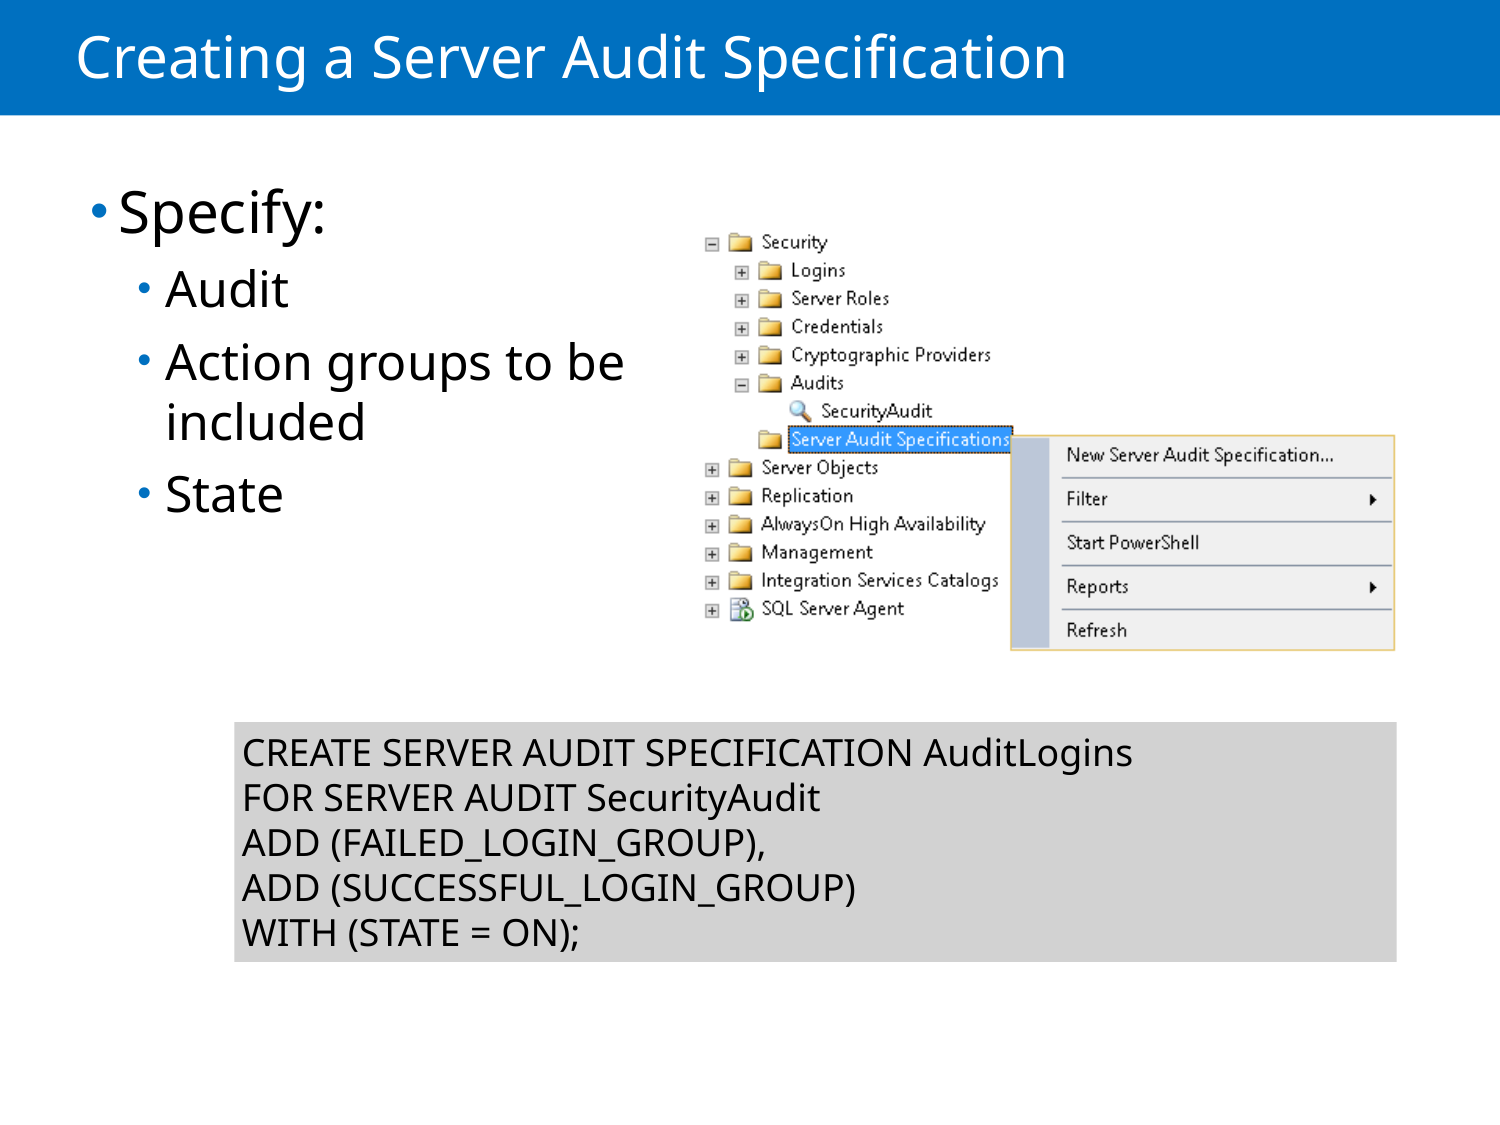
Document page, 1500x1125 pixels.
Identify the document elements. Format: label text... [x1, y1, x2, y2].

picture [696, 230, 1412, 660]
text_box Specify: Audit Action groups to be included State [75, 167, 697, 1012]
text_box CREATE SERVER AUDIT SPECIFICATION AuditLogins FOR SERVER AUDIT SecurityAudit ADD (FAILED_LOGIN_GROUP), ADD (SUCCESSFUL_LOGIN_GROUP) WITH (STATE = ON); [232, 720, 1399, 964]
title Creating a Server Audit Specification [75, 0, 1351, 122]
